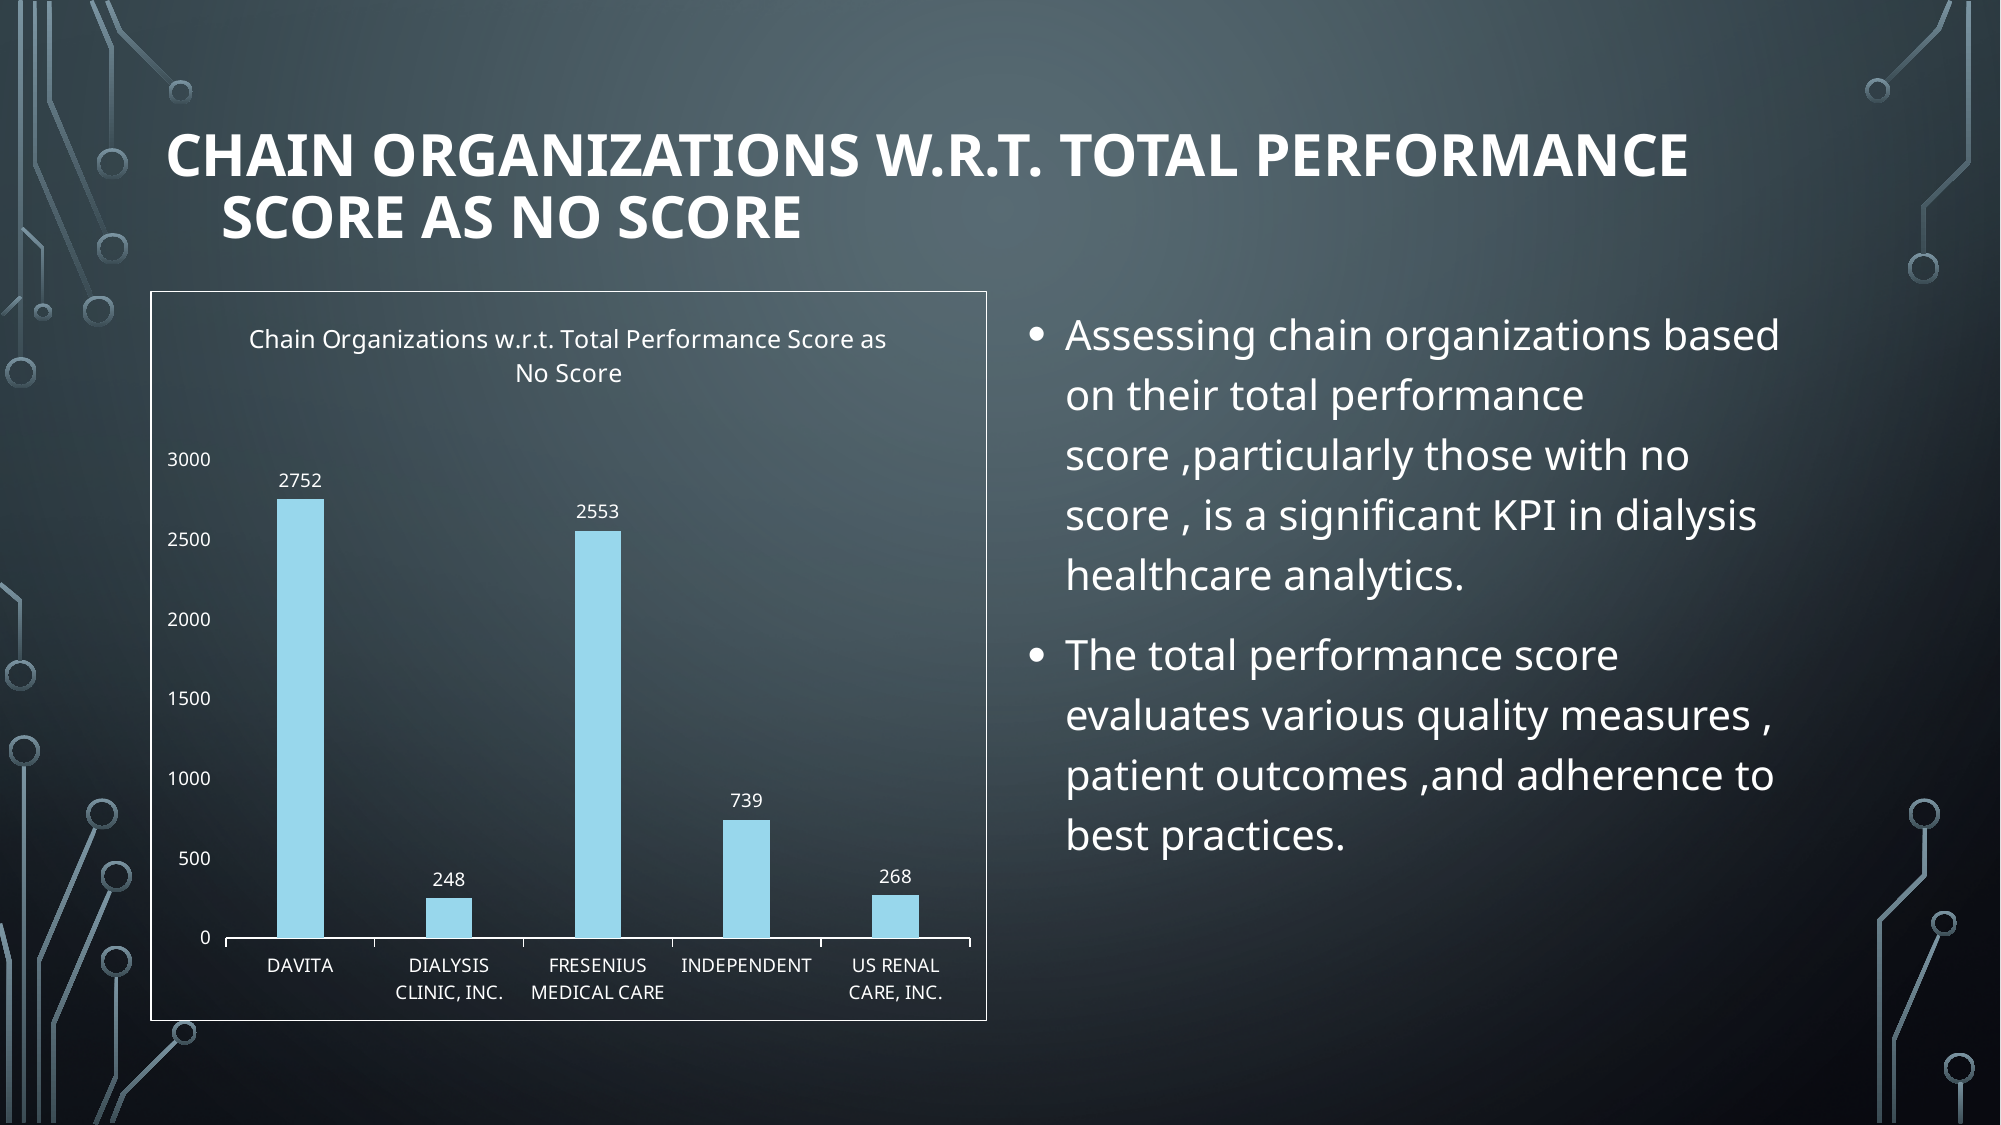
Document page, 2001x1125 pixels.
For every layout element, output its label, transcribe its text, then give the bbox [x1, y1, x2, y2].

list Assessing chain organizations based on their total performance score ,particularly those with no score , is a significant KPI in dialysis healthcare analytics. The total performance score evaluates various quality measures , patient outcomes ,and adherence to best practices. [1012, 290, 1813, 1022]
chart [149, 290, 988, 1022]
title Chain Organizations w.r.t. Total Performance Score as No Score [150, 101, 1873, 276]
